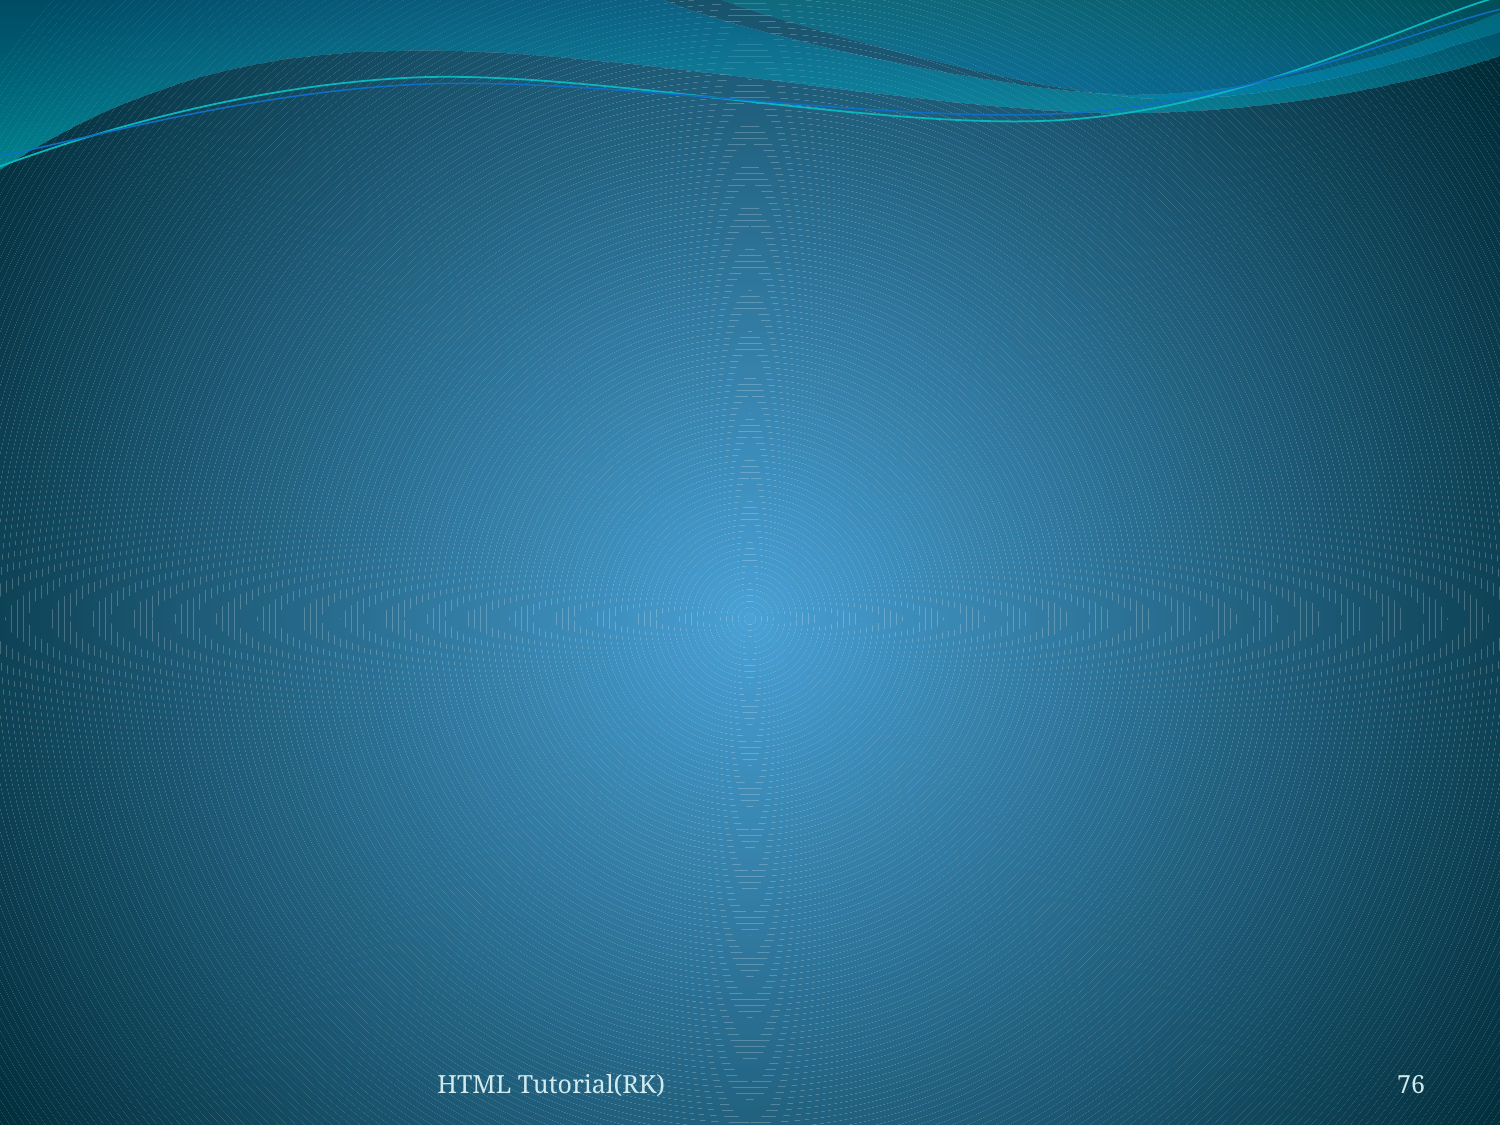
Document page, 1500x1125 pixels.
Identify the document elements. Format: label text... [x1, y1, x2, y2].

slide_number 76 [1299, 1042, 1425, 1103]
footer HTML Tutorial(RK) [437, 1042, 988, 1103]
